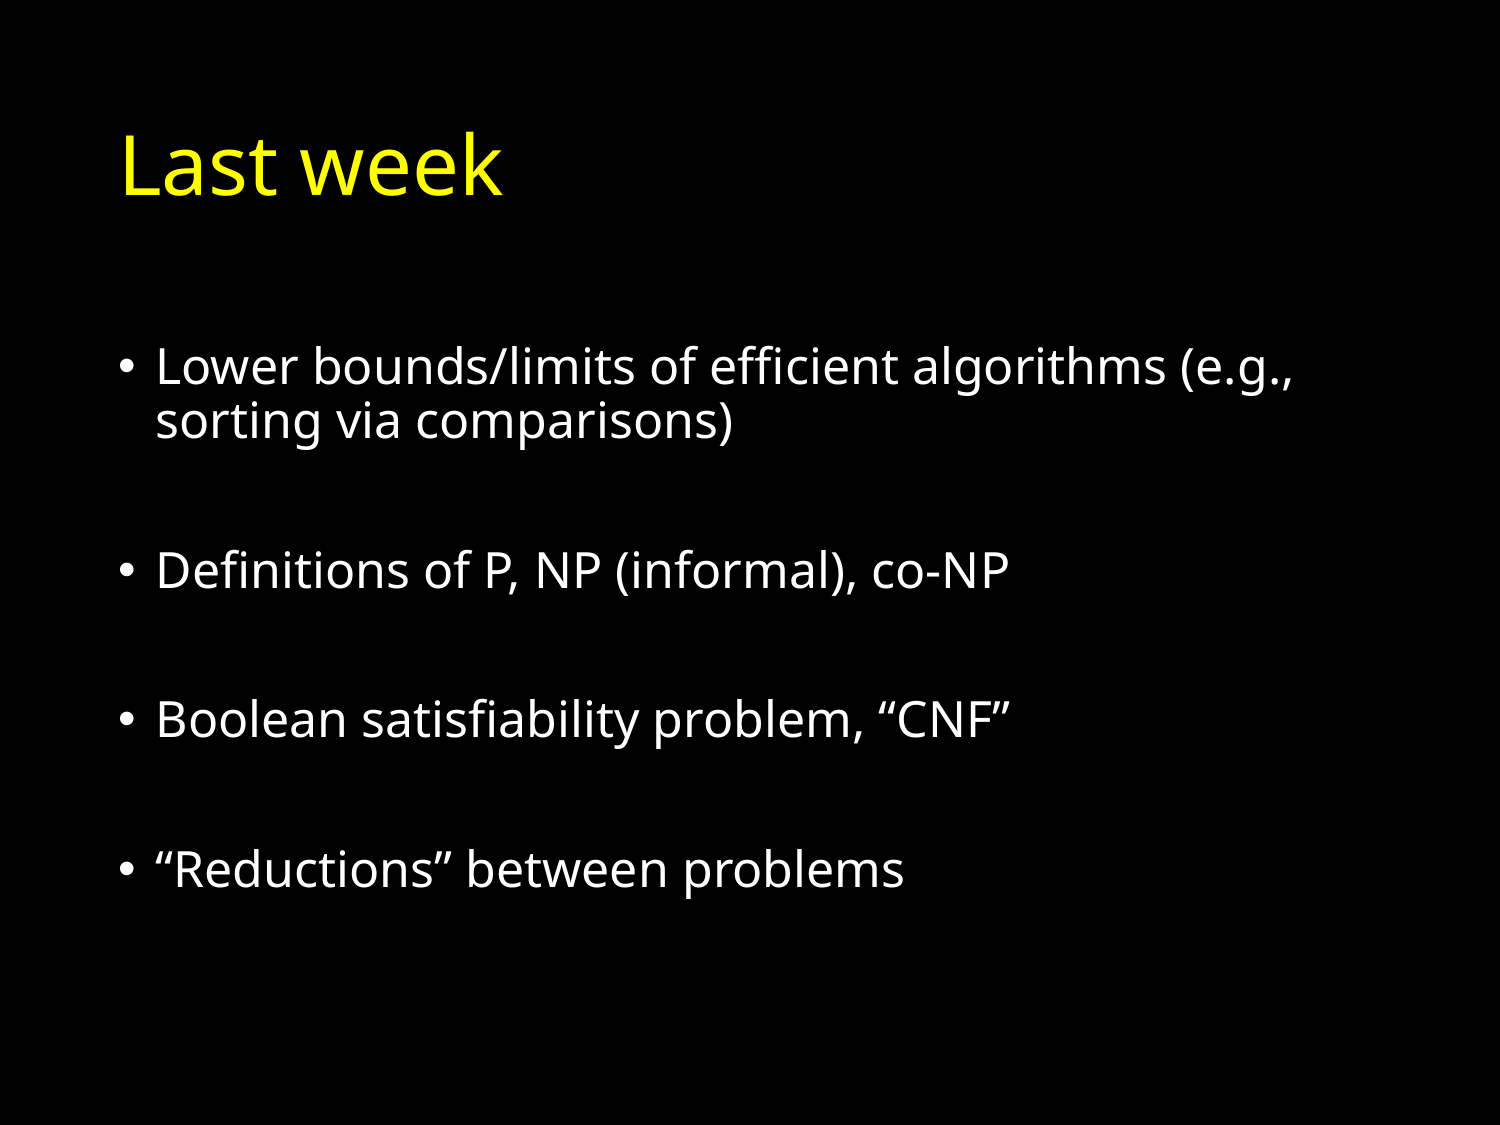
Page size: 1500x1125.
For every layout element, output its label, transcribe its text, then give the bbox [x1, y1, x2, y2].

title Last week [103, 59, 1397, 278]
list Lower bounds/limits of efficient algorithms (e.g., sorting via comparisons) Definitions of P, NP (informal), co-NP Boolean satisfiability problem, “CNF” “Reductions” between problems [103, 333, 1397, 1042]
